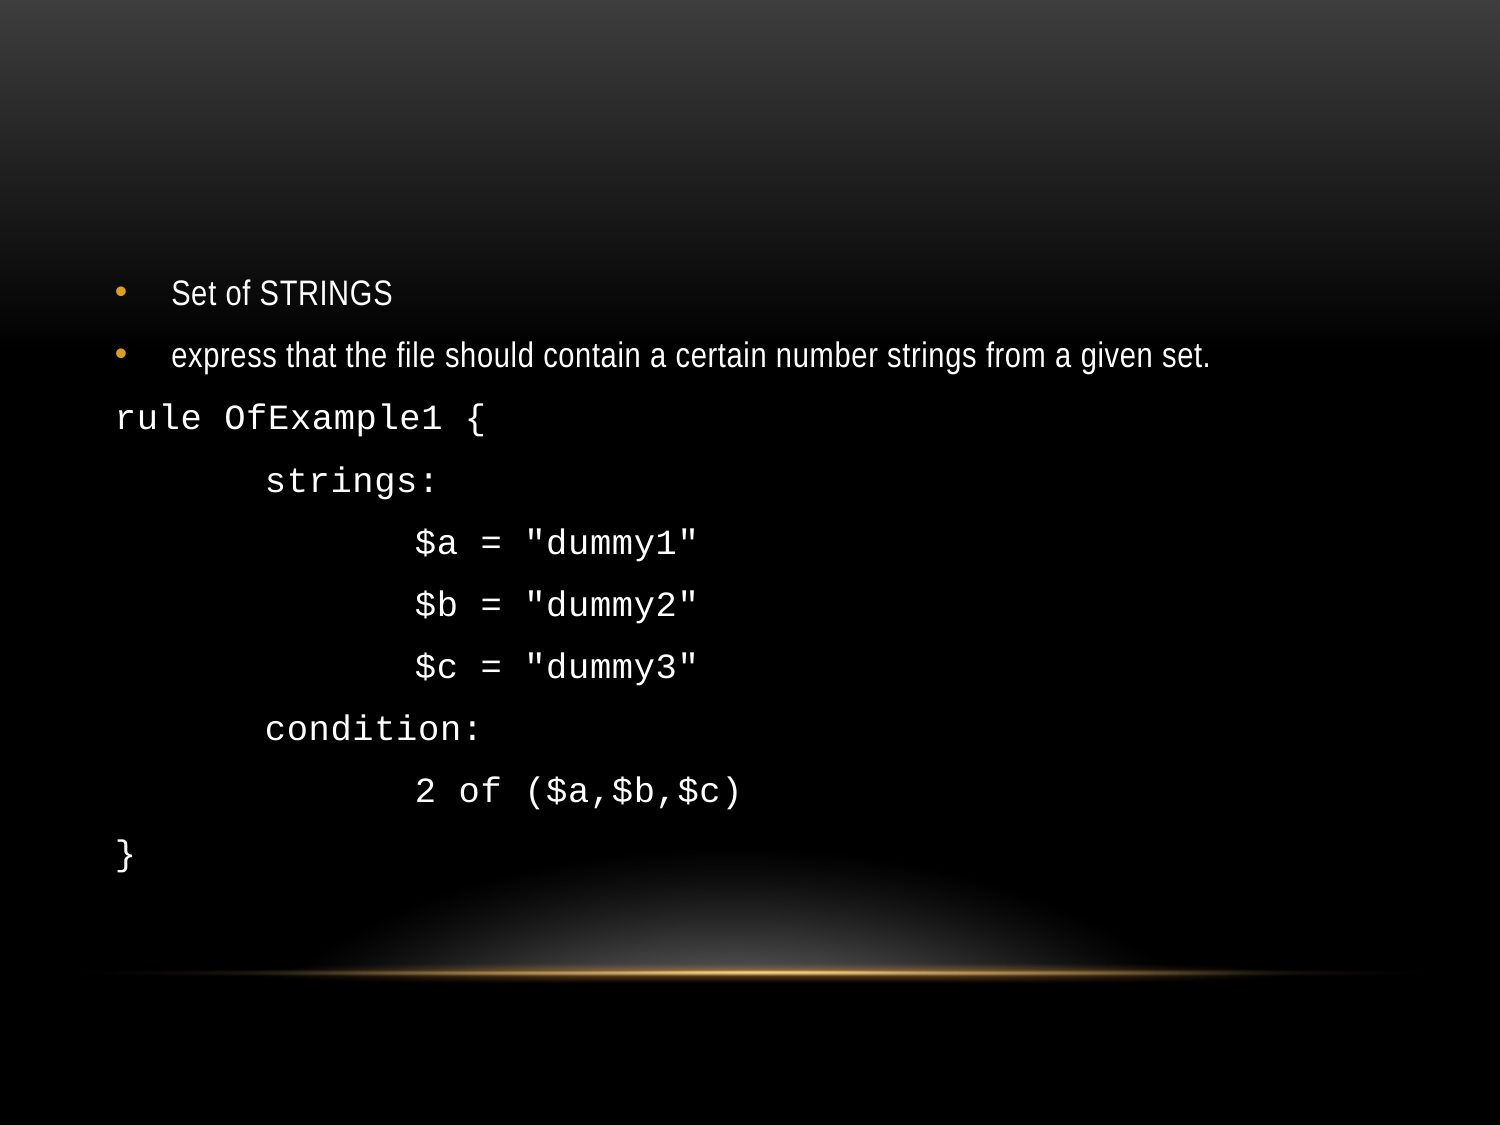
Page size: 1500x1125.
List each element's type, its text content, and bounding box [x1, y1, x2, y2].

picture [0, 0, 1500, 1125]
list Set of STRINGS express that the file should contain a certain number strings from a given set. rule OfExample1 { strings: $a = "dummy1" $b = "dummy2" $c = "dummy3" condition: 2 of ($a,$b,$c) } [99, 262, 1400, 938]
